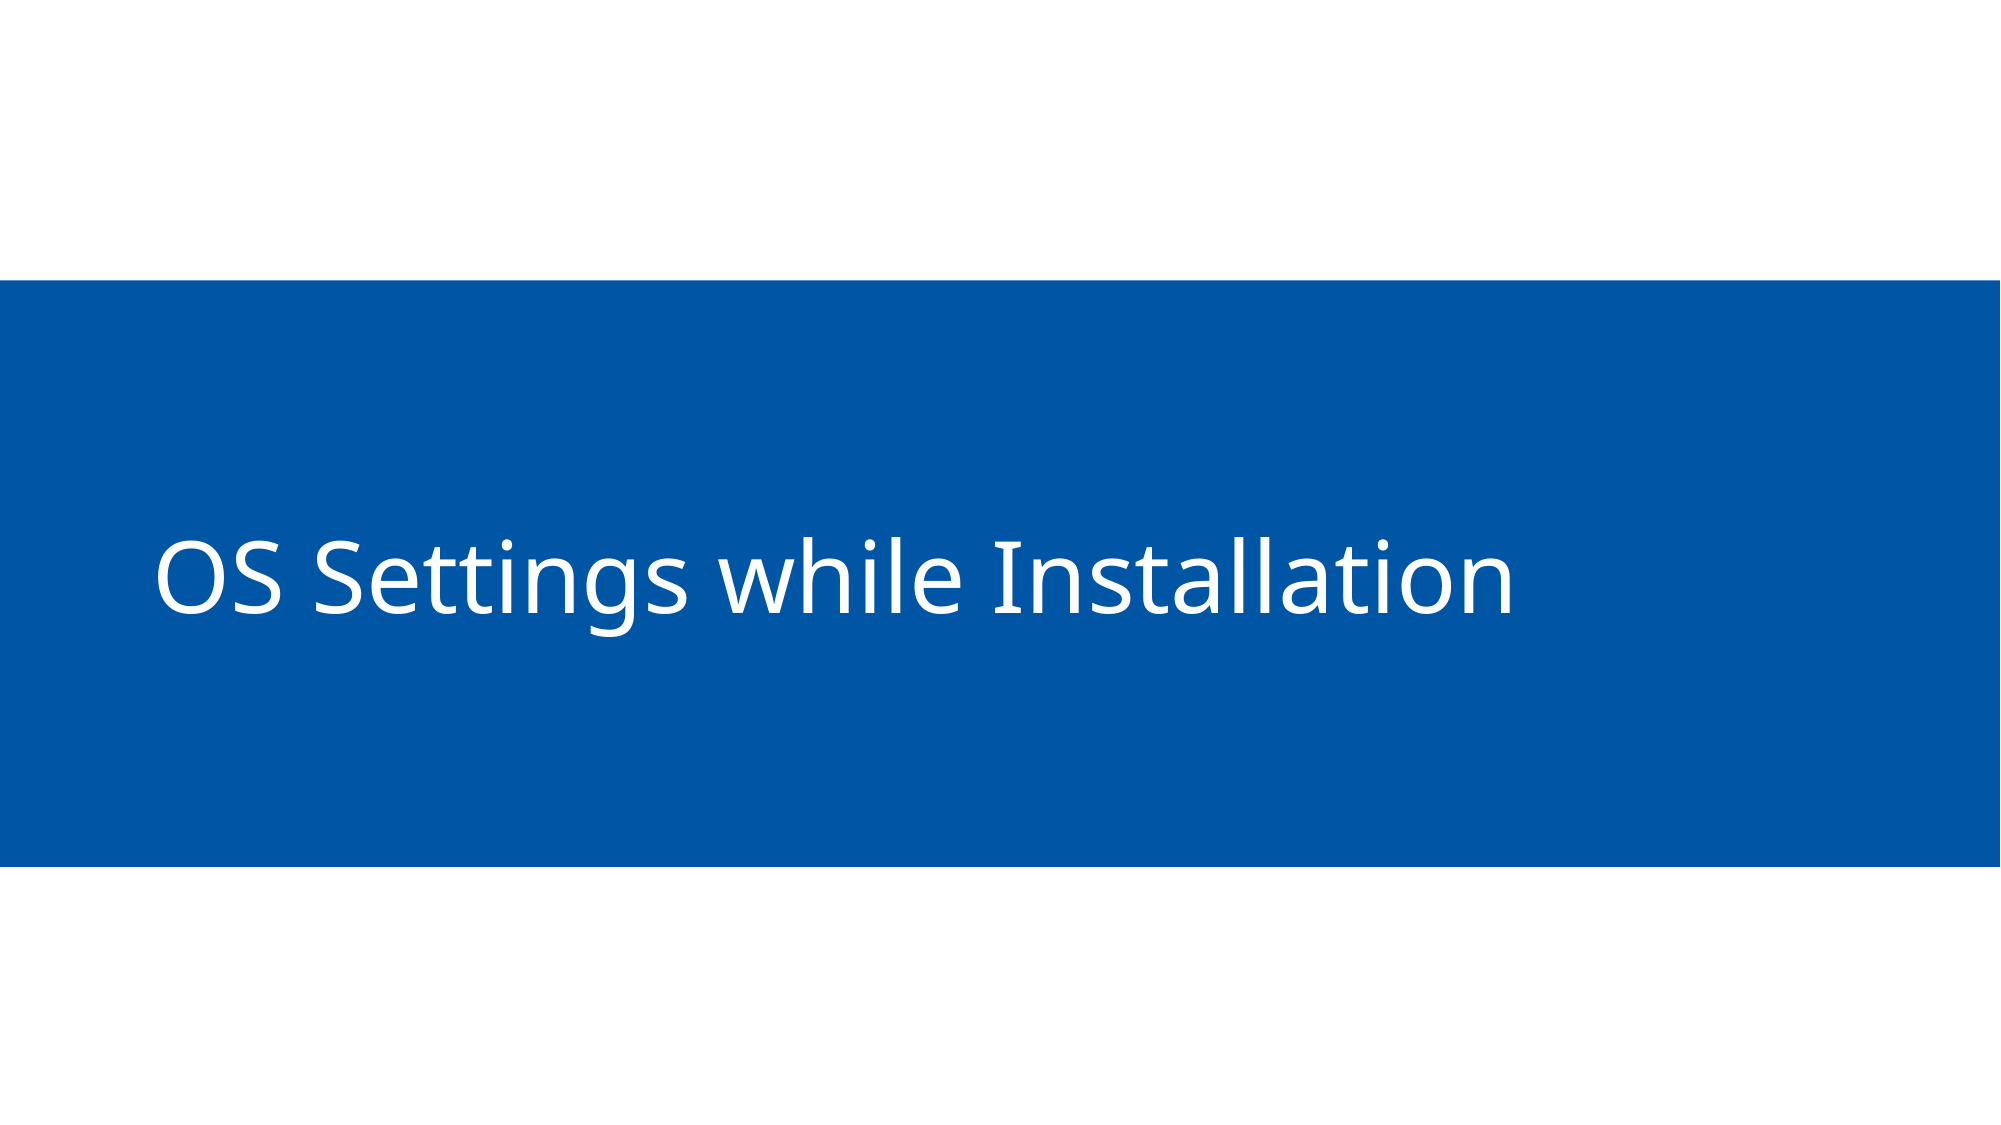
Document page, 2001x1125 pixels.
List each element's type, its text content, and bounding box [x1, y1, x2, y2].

title OS Settings while Installation [137, 394, 1863, 753]
